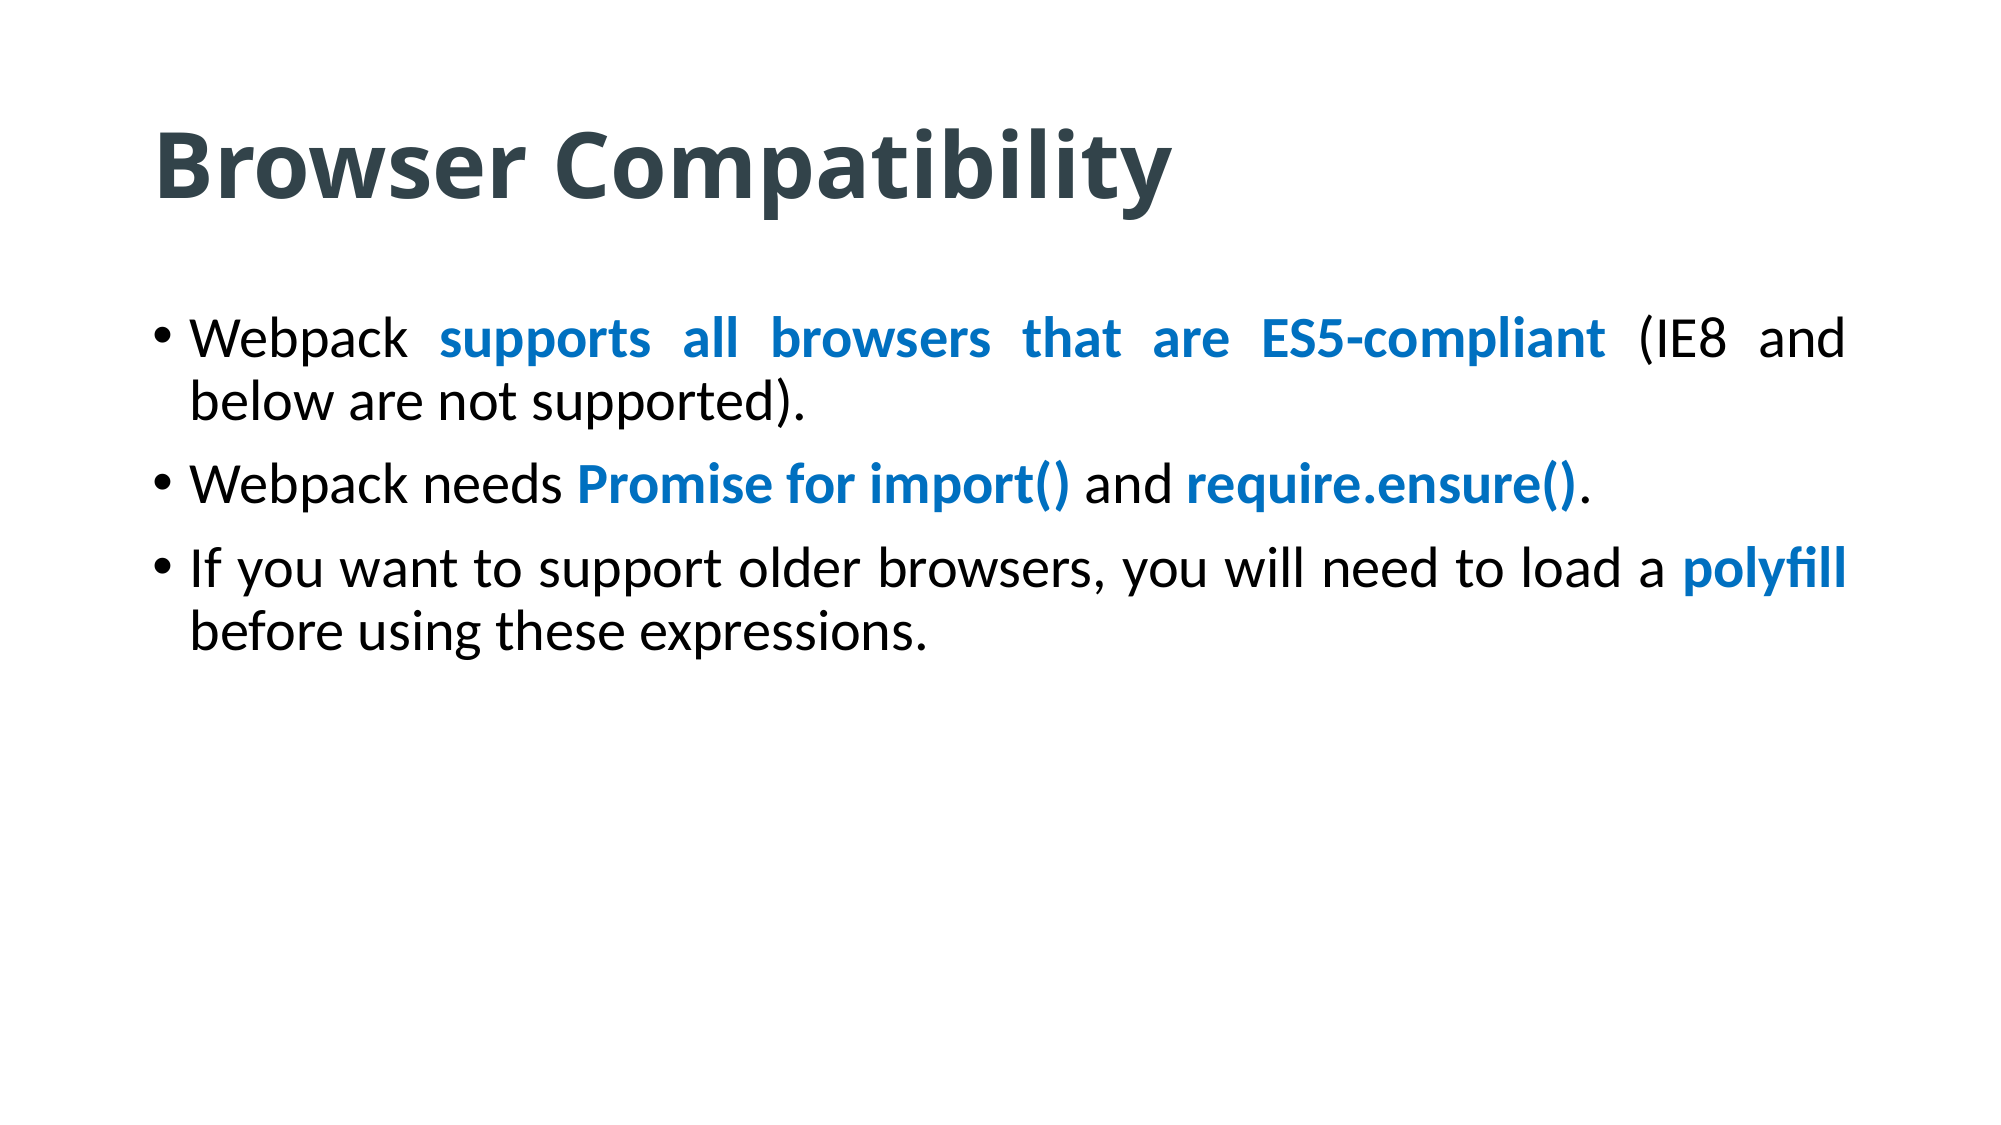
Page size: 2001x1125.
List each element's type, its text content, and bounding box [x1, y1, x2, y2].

title Browser Compatibility [137, 59, 1863, 278]
list Webpack supports all browsers that are ES5-compliant (IE8 and below are not supported). Webpack needs Promise for import() and require.ensure(). If you want to support older browsers, you will need to load a polyfill before using these expressions. [137, 299, 1863, 1014]
